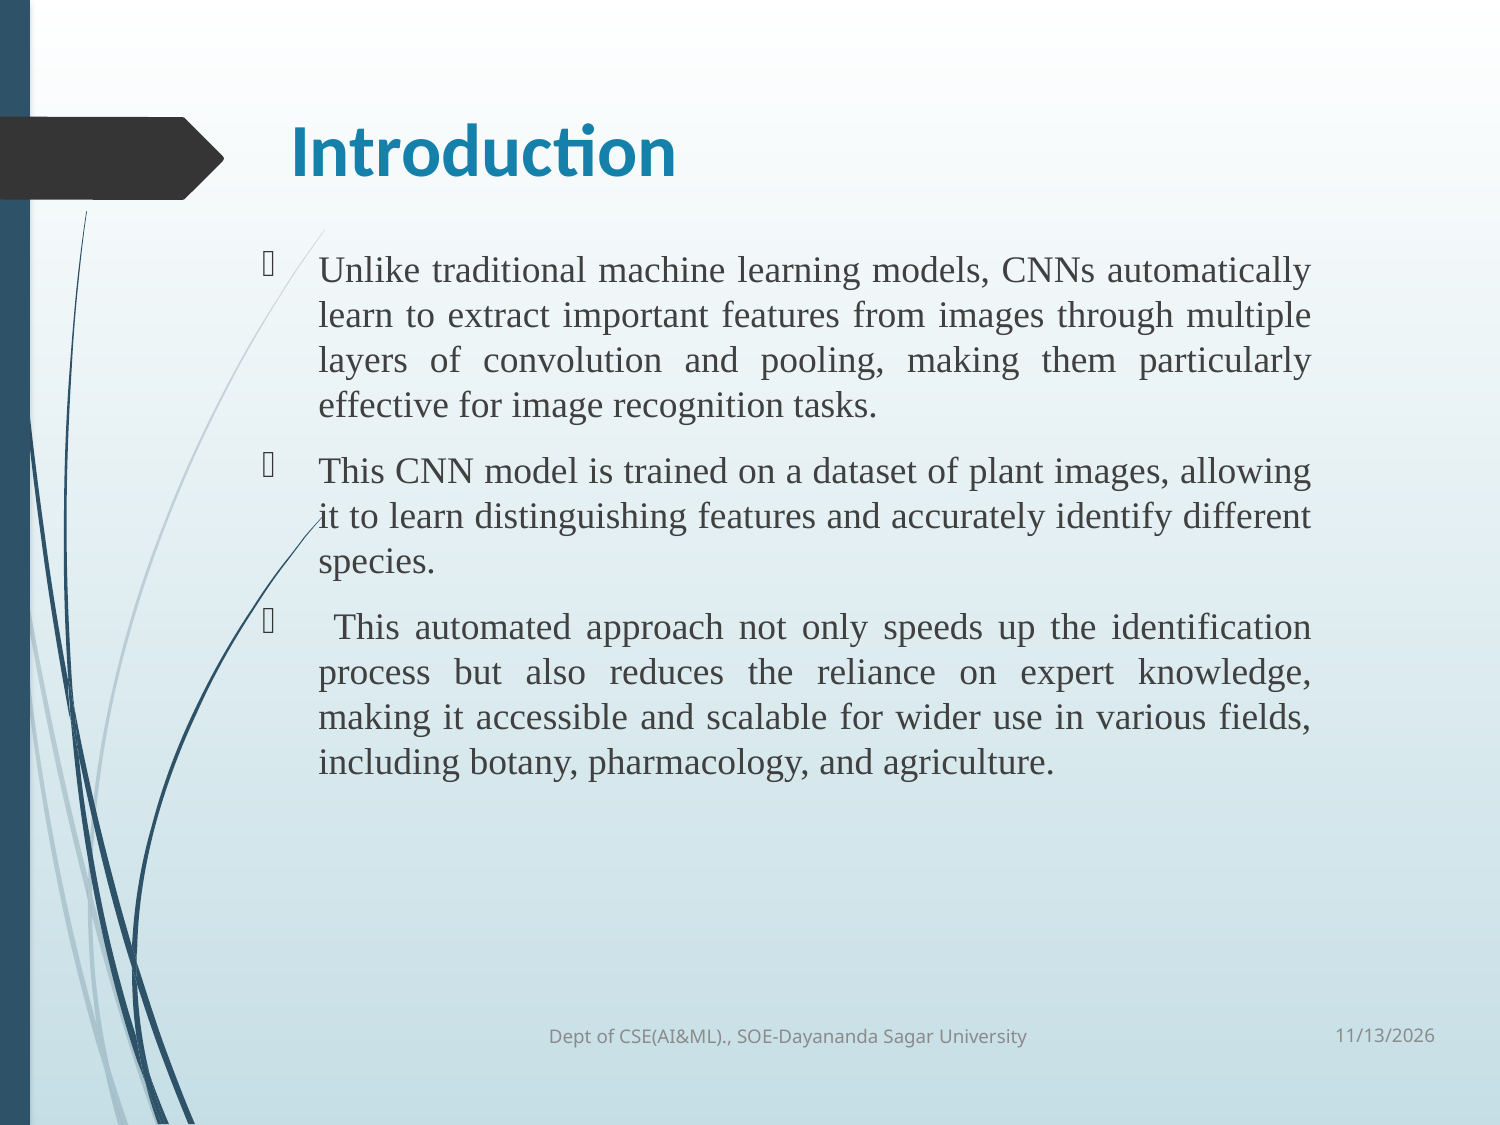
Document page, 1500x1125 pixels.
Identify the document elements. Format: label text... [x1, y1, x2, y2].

footer Dept of CSE(AI&ML)., SOE-Dayananda Sagar University [318, 1006, 1257, 1067]
title Introduction [275, 94, 1356, 217]
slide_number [1275, 1006, 1450, 1068]
list Unlike traditional machine learning models, CNNs automatically learn to extract important features from images through multiple layers of convolution and pooling, making them particularly effective for image recognition tasks. This CNN model is trained on a dataset of plant images, allowing it to learn distinguishing features and accurately identify different species. This automated approach not only speeds up the identification process but also reduces the reliance on expert knowledge, making it accessible and scalable for wider use in various fields, including botany, pharmacology, and agriculture. [247, 237, 1329, 858]
